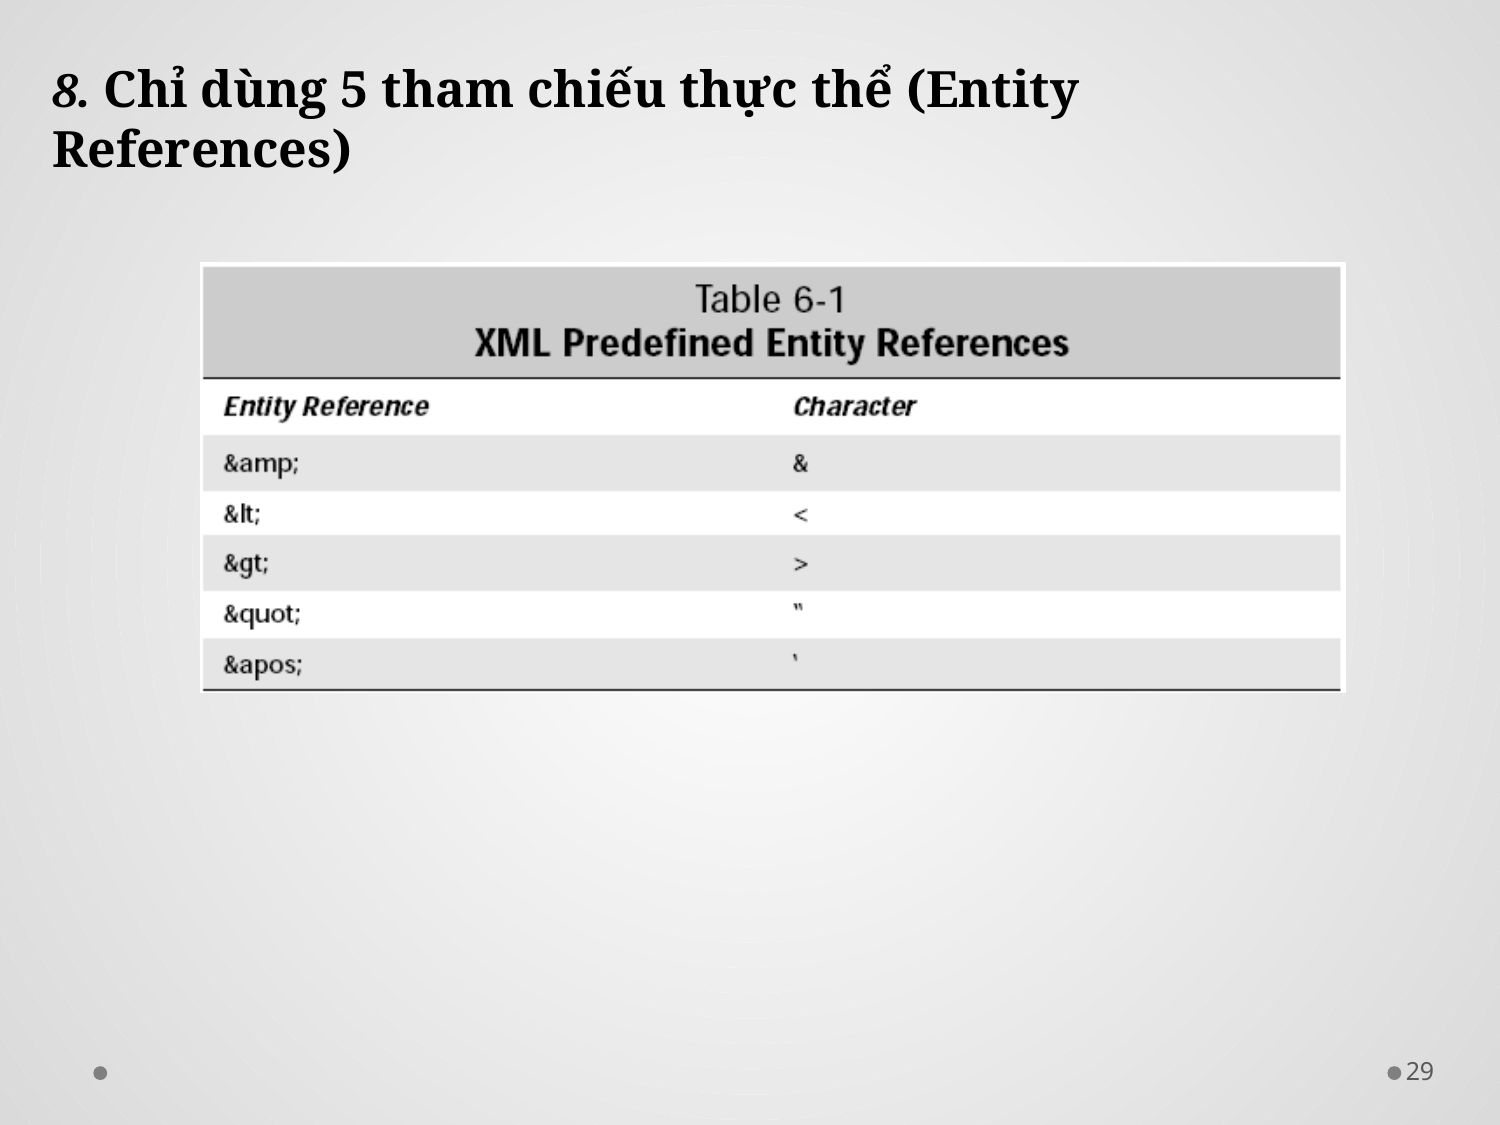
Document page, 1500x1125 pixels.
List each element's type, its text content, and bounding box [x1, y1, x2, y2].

text_box 8. Chỉ dùng 5 tham chiếu thực thể (Entity References) [37, 49, 1325, 185]
picture [199, 262, 1347, 693]
slide_number 29 [1401, 1042, 1494, 1103]
